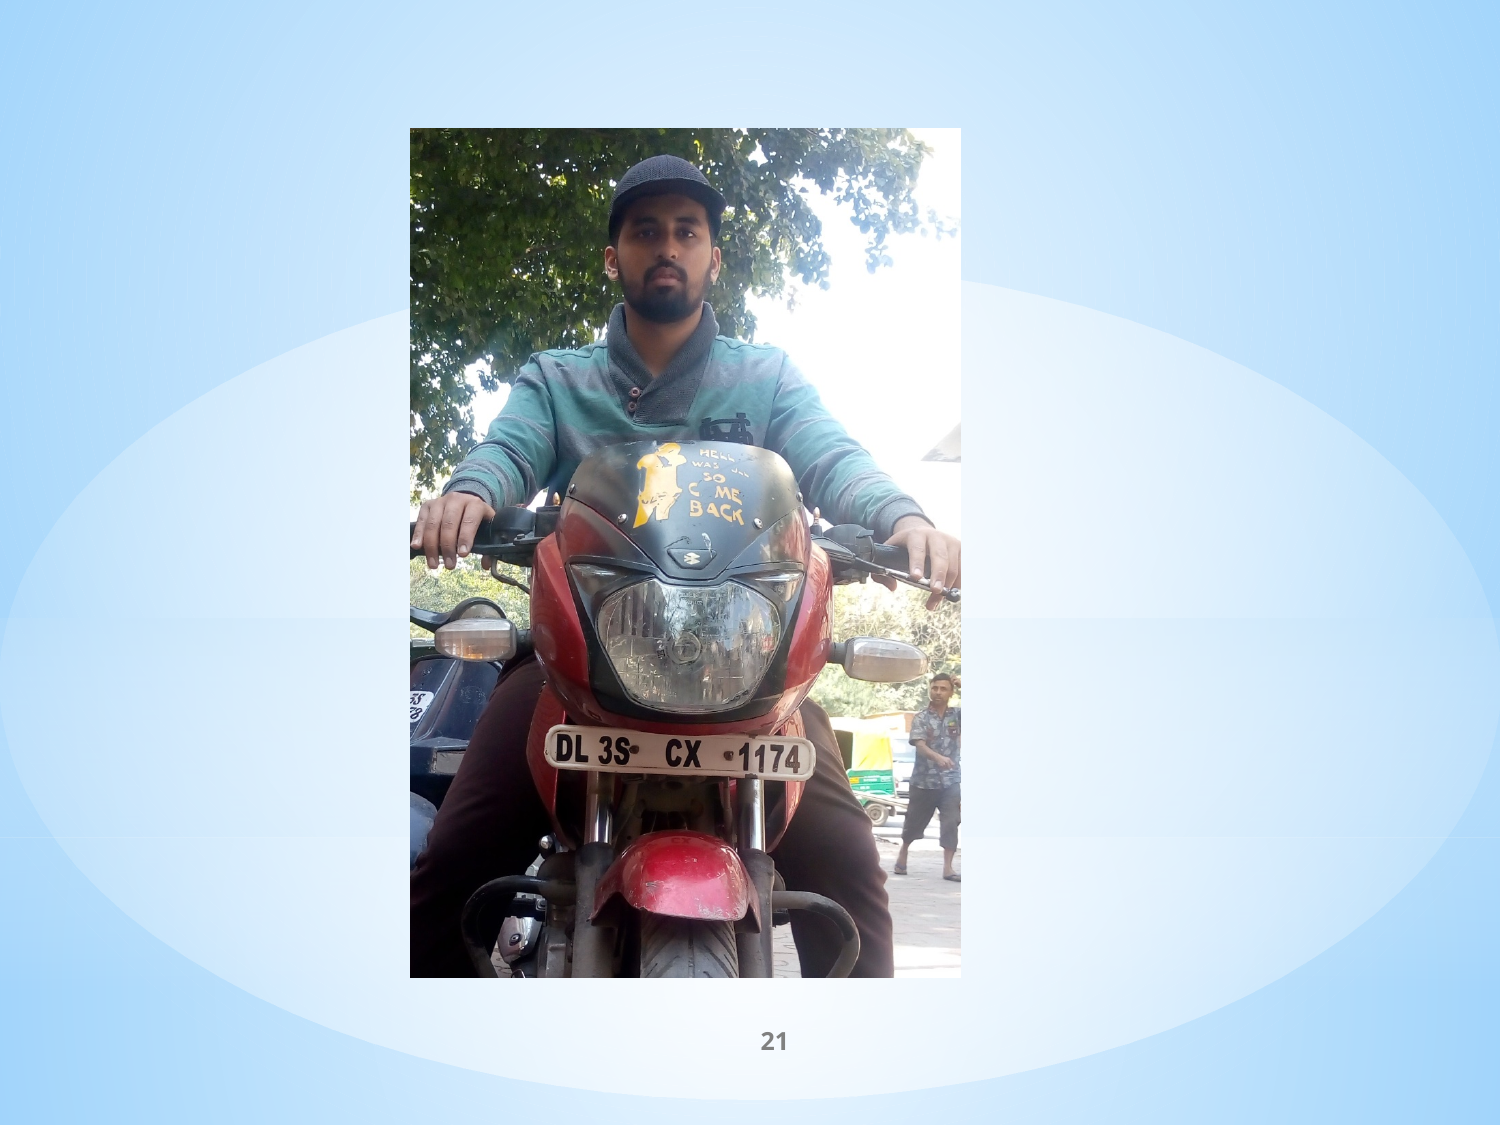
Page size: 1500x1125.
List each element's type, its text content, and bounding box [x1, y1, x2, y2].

slide_number 21 [624, 1012, 925, 1073]
picture [409, 128, 962, 978]
